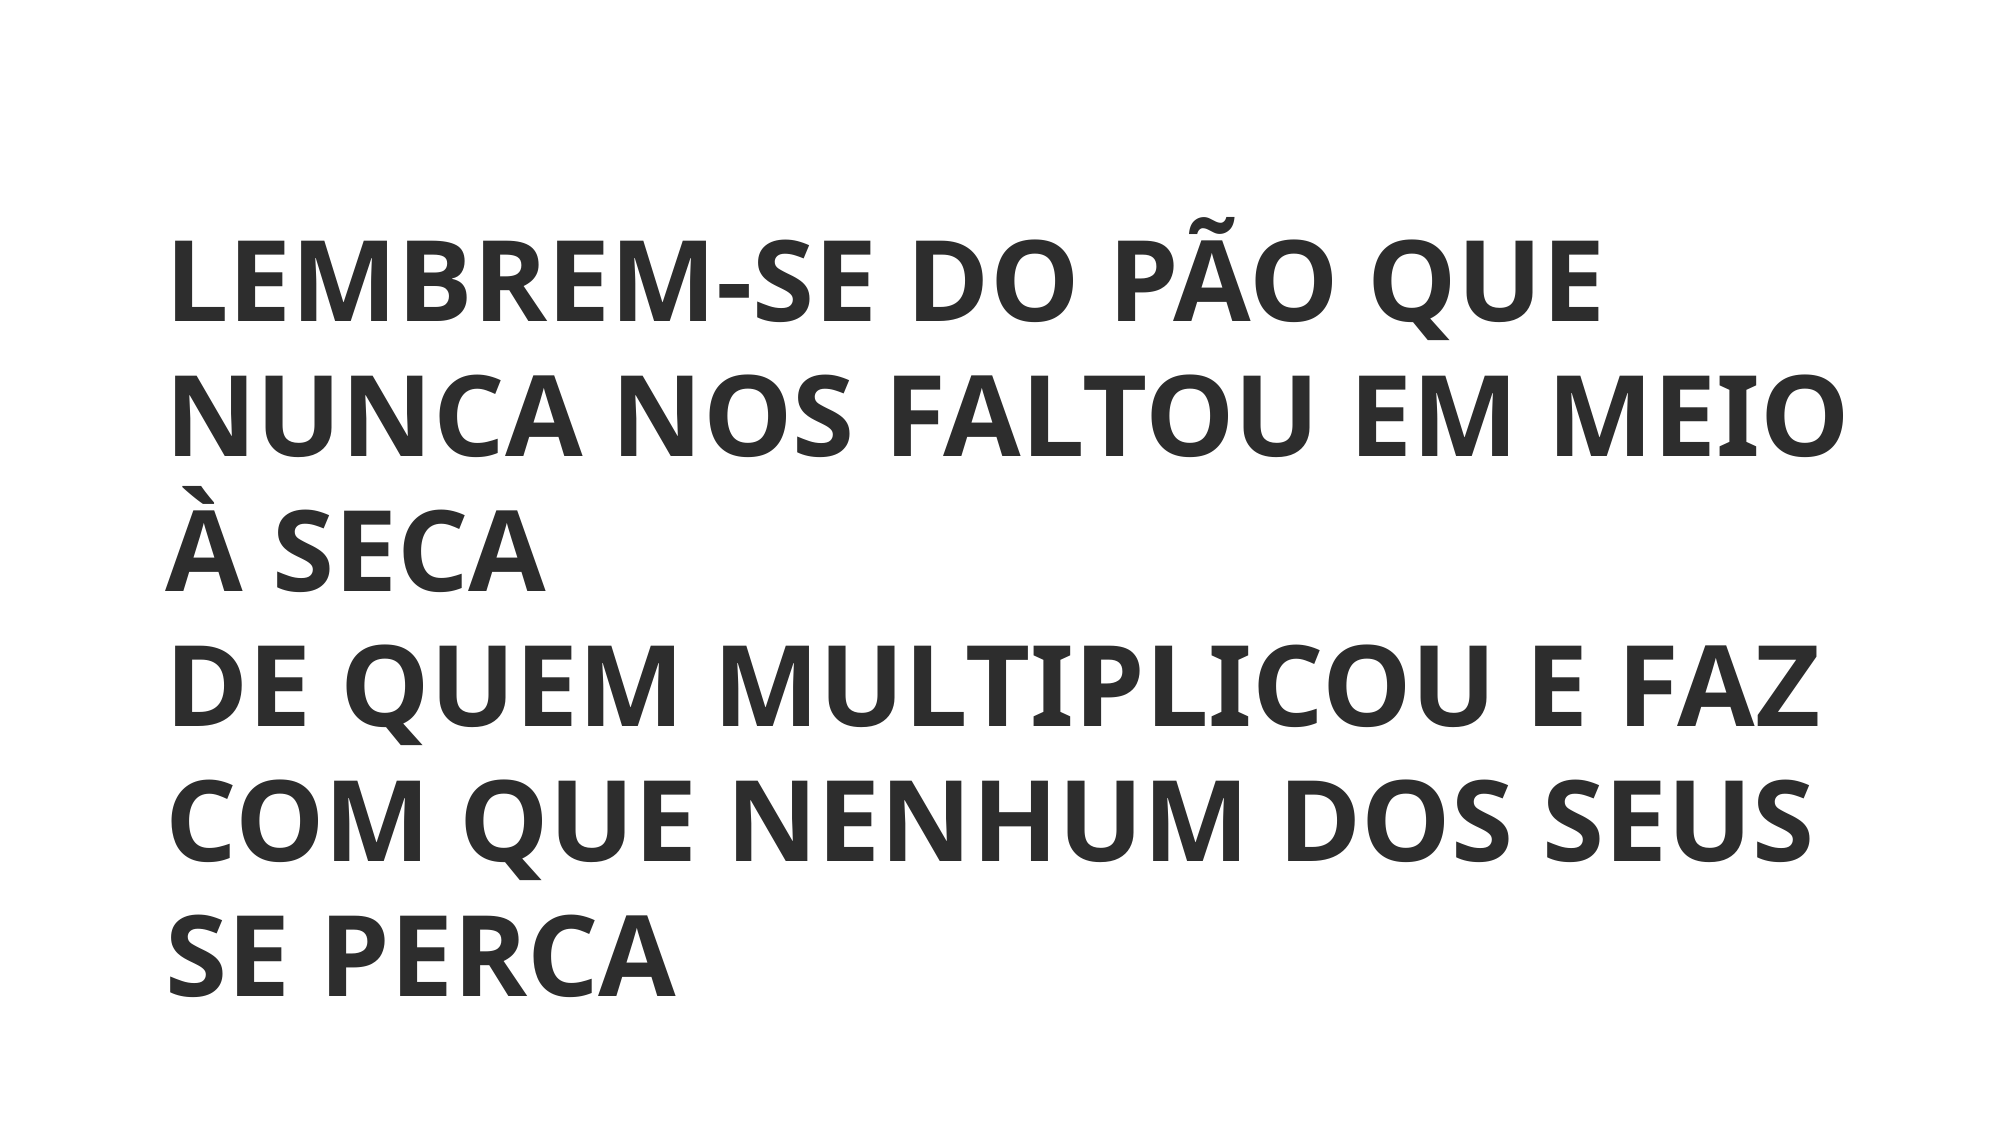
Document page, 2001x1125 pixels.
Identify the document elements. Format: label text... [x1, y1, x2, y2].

text_box LEMBREM-SE DO PÃO QUE NUNCA NOS FALTOU EM MEIO À SECA DE QUEM MULTIPLICOU E FAZ COM QUE NENHUM DOS SEUS SE PERCA [150, 201, 1877, 1125]
